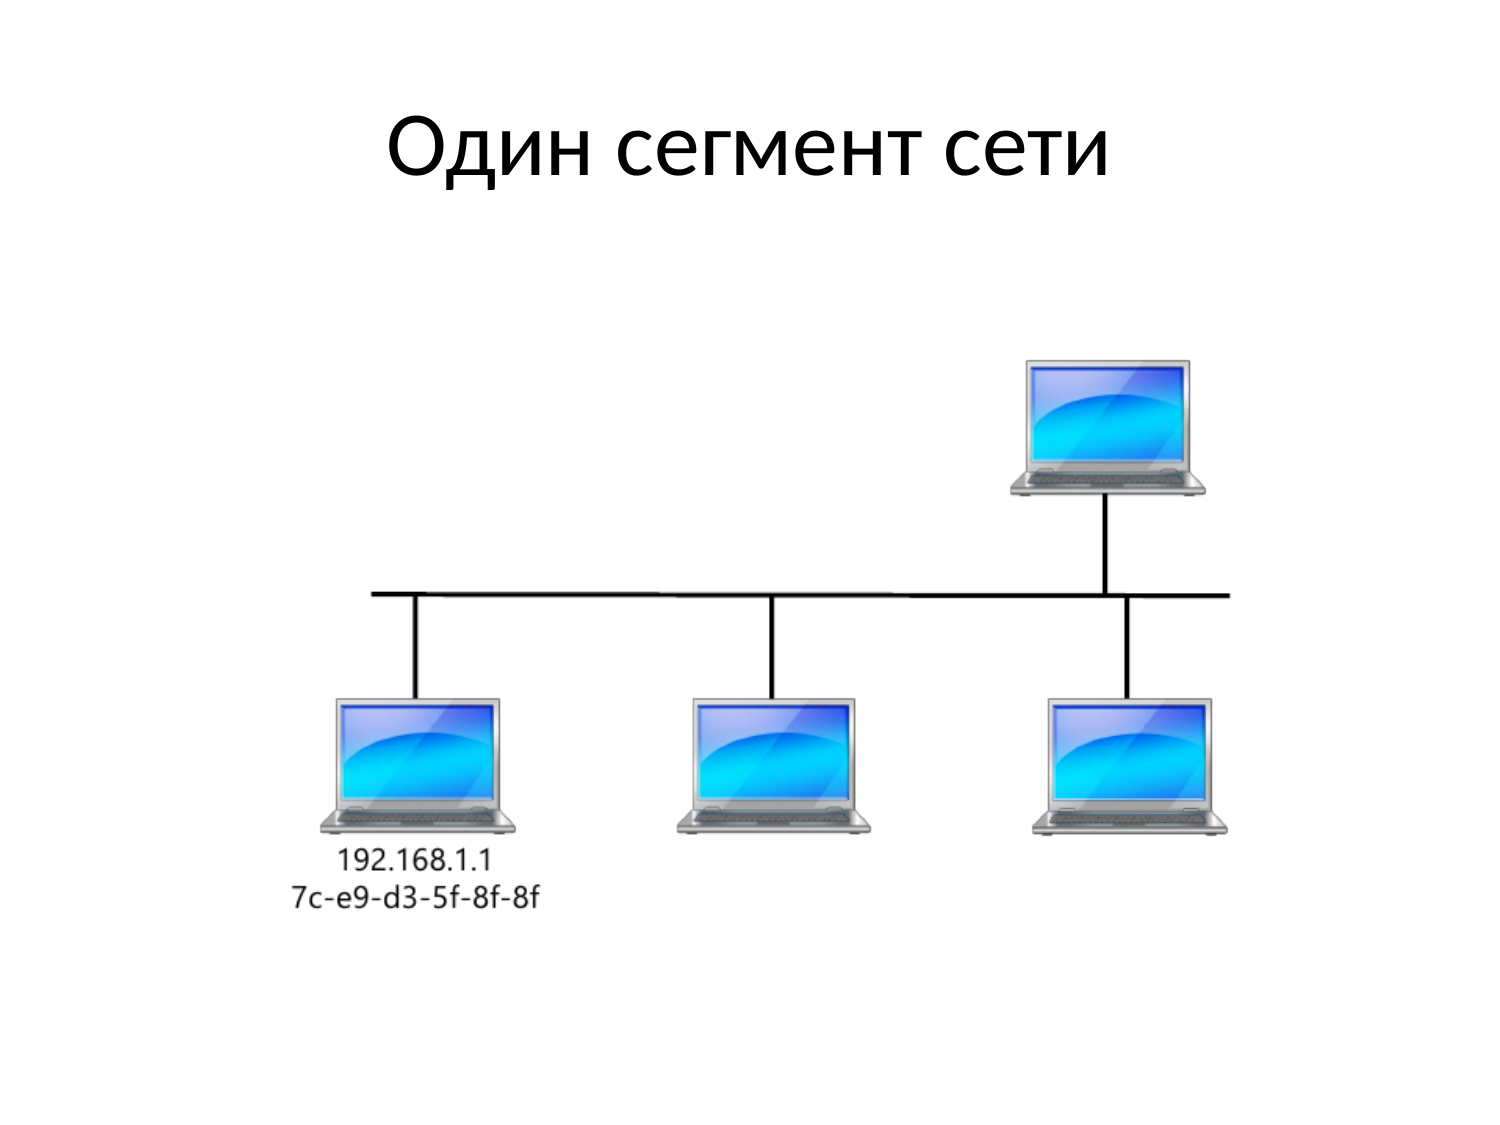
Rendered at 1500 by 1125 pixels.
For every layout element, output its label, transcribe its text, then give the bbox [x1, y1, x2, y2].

title Один сегмент сети [75, 45, 1425, 233]
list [225, 304, 1275, 963]
